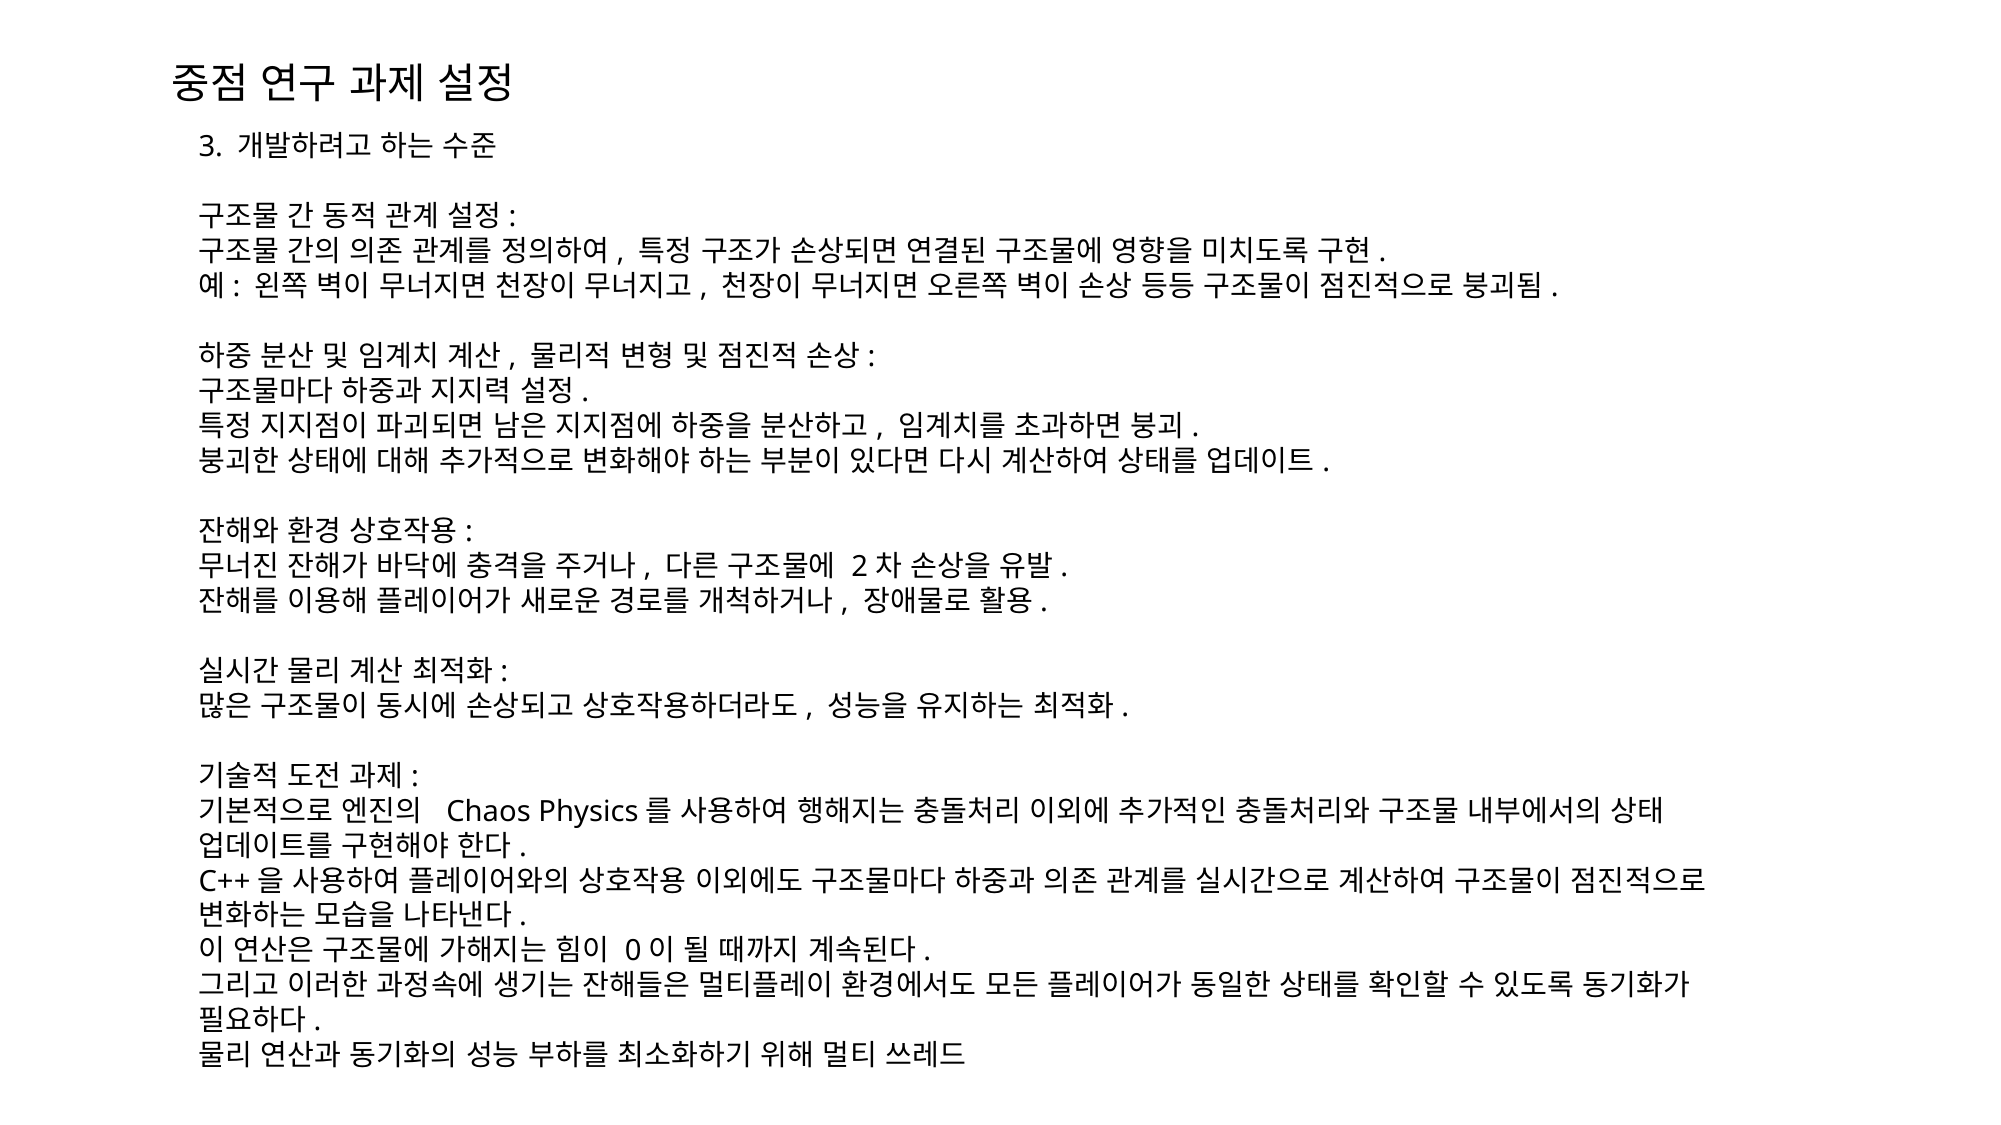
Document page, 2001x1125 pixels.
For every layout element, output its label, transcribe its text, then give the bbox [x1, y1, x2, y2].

title 중점 연구 과제 설정 [86, 51, 600, 115]
text_box 3. 개발하려고 하는 수준 구조물 간 동적 관계 설정: 구조물 간의 의존 관계를 정의하여, 특정 구조가 손상되면 연결된 구조물에 영향을 미치도록 구현. 예: 왼쪽 벽이 무너지면 천장이 무너지고, 천장이 무너지면 오른쪽 벽이 손상 등등 구조물이 점진적으로 붕괴됨. 하중 분산 및 임계치 계산, 물리적 변형 및 점진적 손상: 구조물마다 하중과 지지력 설정. 특정 지지점이 파괴되면 남은 지지점에 하중을 분산하고, 임계치를 초과하면 붕괴. 붕괴한 상태에 대해 추가적으로 변화해야 하는 부분이 있다면 다시 계산하여 상태를 업데이트. 잔해와 환경 상호작용: 무너진 잔해가 바닥에 충격을 주거나, 다른 구조물에 2차 손상을 유발. 잔해를 이용해 플레이어가 새로운 경로를 개척하거나, 장애물로 활용. 실시간 물리 계산 최적화: 많은 구조물이 동시에 손상되고 상호작용하더라도, 성능을 유지하는 최적화. 기술적 도전 과제: 기본적으로 엔진의 Chaos Physics를 사용하여 행해지는 충돌처리 이외에 추가적인 충돌처리와 구조물 내부에서의 상태 업데이트를 구현해야 한다. C++을 사용하여 플레이어와의 상호작용 이외에도 구조물마다 하중과 의존 관계를 실시간으로 계산하여 구조물이 점진적으로 변화하는 모습을 나타낸다. 이 연산은 구조물에 가해지는 힘이 0이 될 때까지 계속된다. 그리고 이러한 과정속에 생기는 잔해들은 멀티플레이 환경에서도 모든 플레이어가 동일한 상태를 확인할 수 있도록 동기화가 필요하다. 물리 연산과 동기화의 성능 부하를 최소화하기 위해 멀티 쓰레드 [183, 120, 1817, 1079]
